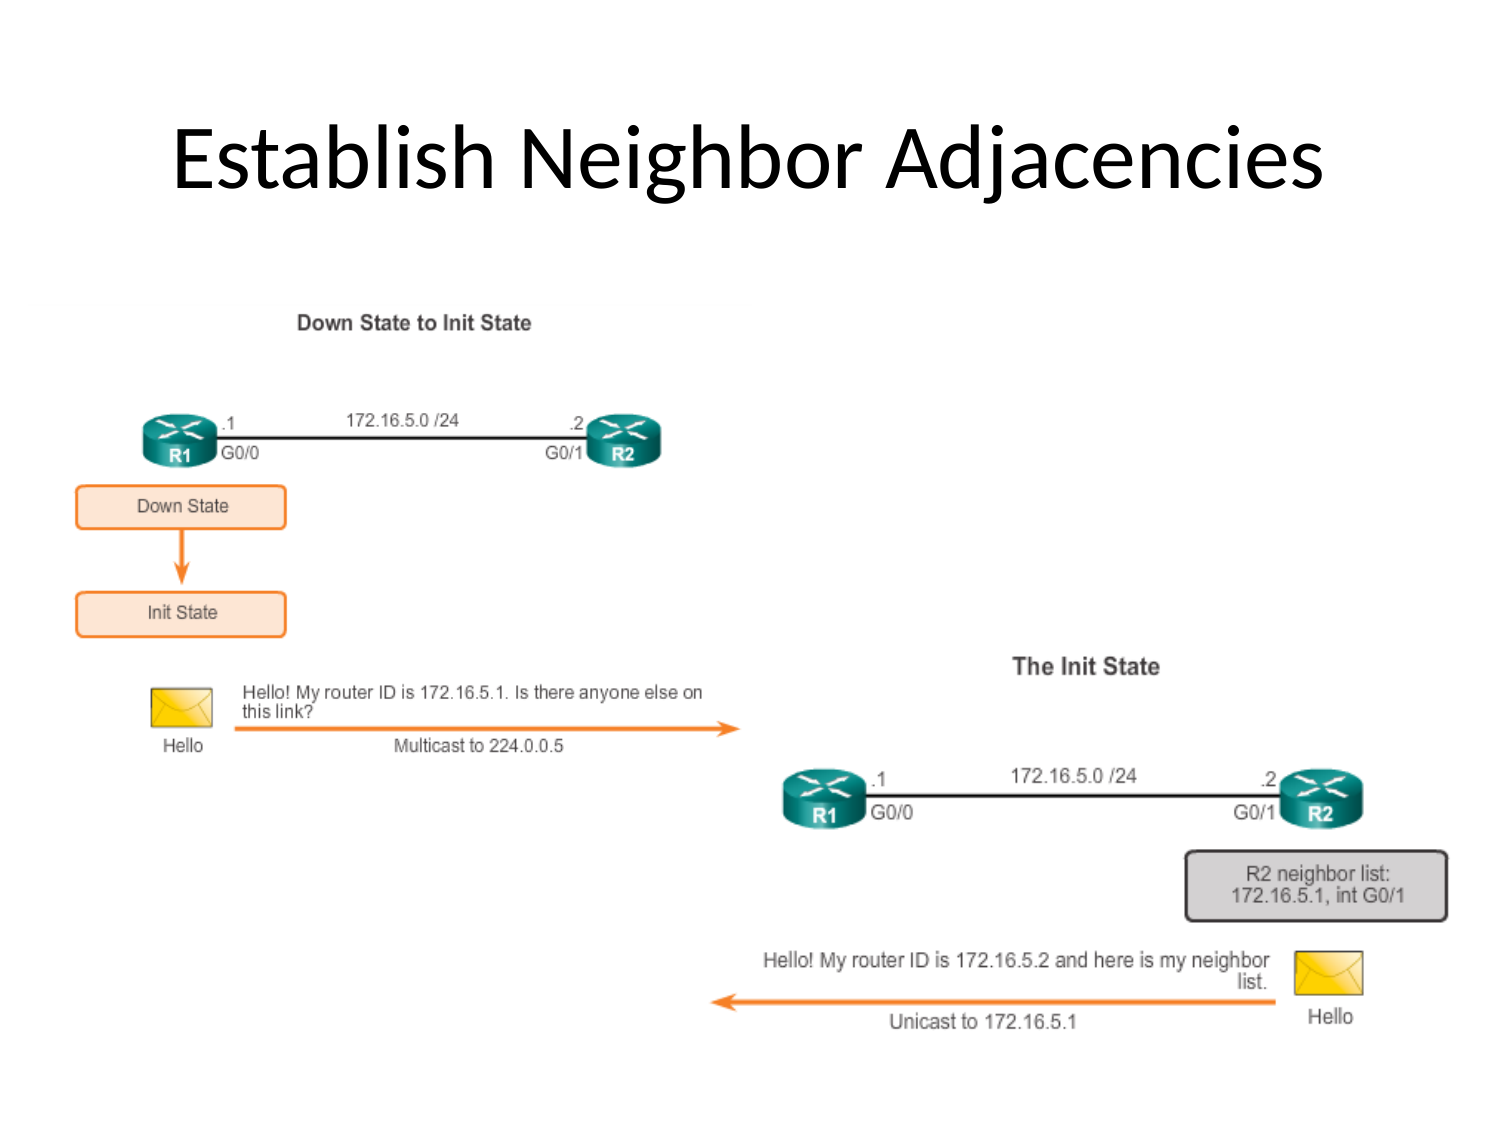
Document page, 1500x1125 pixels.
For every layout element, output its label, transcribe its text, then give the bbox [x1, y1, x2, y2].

picture [28, 304, 1465, 1069]
title Establish Neighbor Adjacencies [55, 80, 1443, 224]
